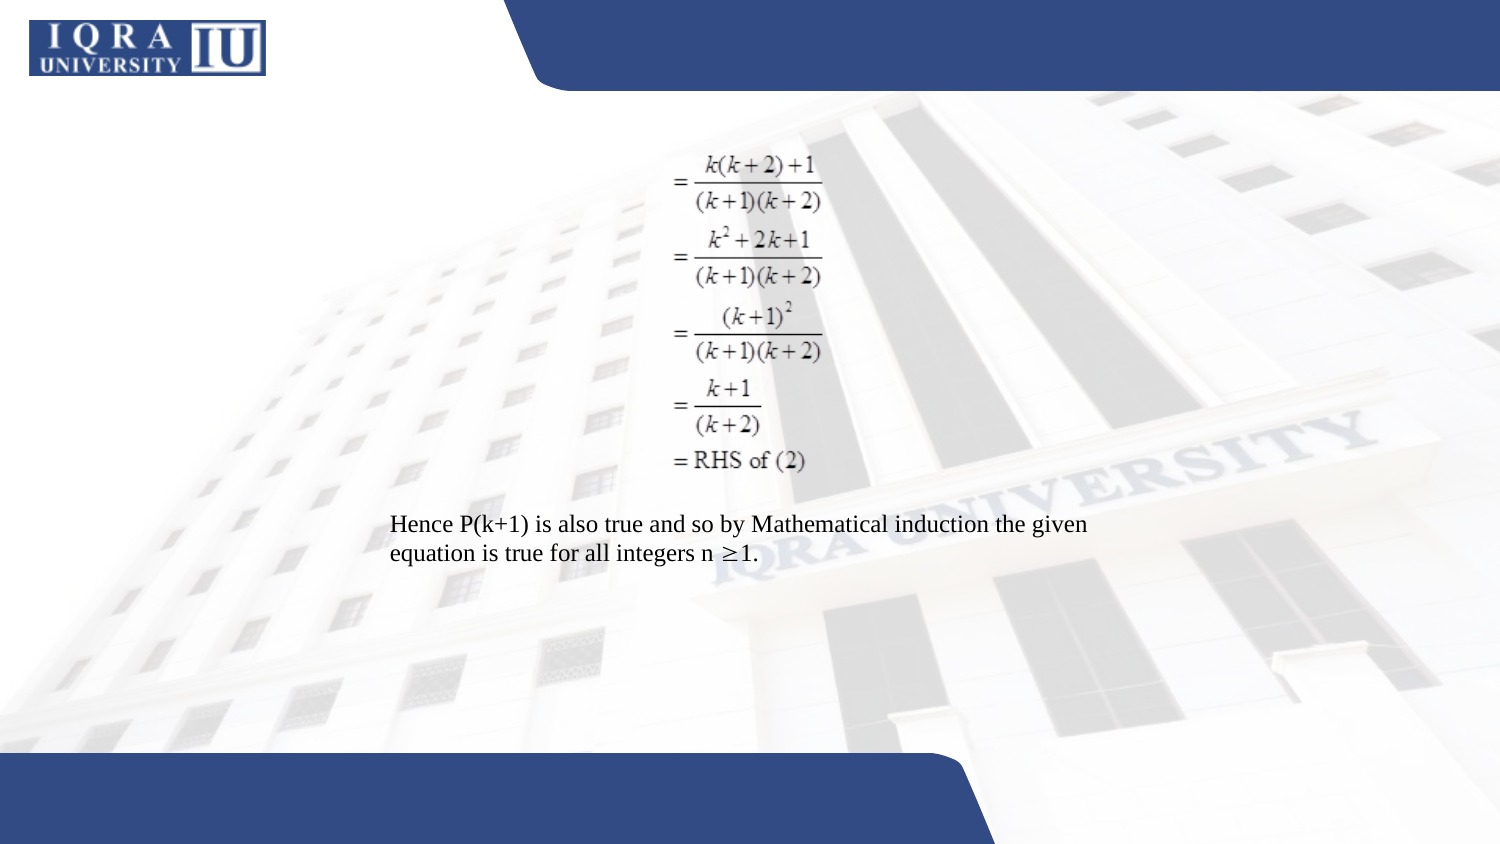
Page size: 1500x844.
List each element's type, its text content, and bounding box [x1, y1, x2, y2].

text_box [29, 20, 266, 76]
picture [670, 147, 830, 482]
text_box Hence P(k+1) is also true and so by Mathematical induction the given equation is true for all integers n 1. [374, 499, 1125, 575]
